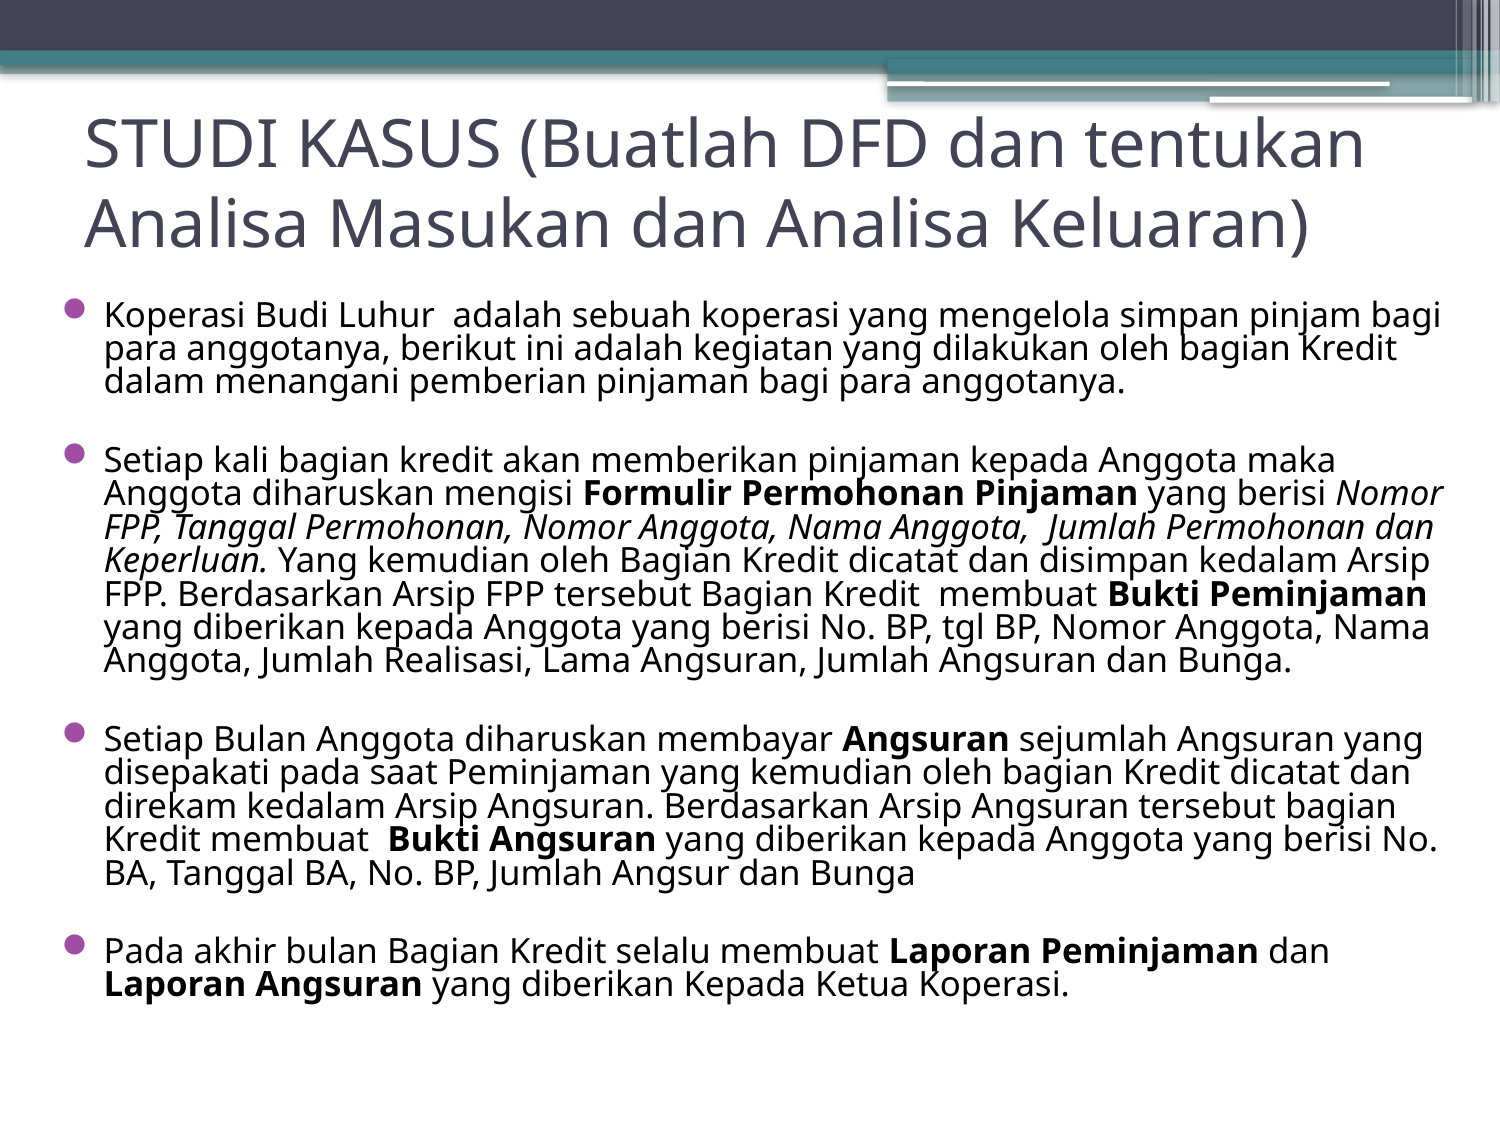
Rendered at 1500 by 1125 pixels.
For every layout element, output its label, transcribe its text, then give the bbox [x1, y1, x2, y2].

list Koperasi Budi Luhur adalah sebuah koperasi yang mengelola simpan pinjam bagi para anggotanya, berikut ini adalah kegiatan yang dilakukan oleh bagian Kredit dalam menangani pemberian pinjaman bagi para anggotanya. Setiap kali bagian kredit akan memberikan pinjaman kepada Anggota maka Anggota diharuskan mengisi Formulir Permohonan Pinjaman yang berisi Nomor FPP, Tanggal Permohonan, Nomor Anggota, Nama Anggota, Jumlah Permohonan dan Keperluan. Yang kemudian oleh Bagian Kredit dicatat dan disimpan kedalam Arsip FPP. Berdasarkan Arsip FPP tersebut Bagian Kredit membuat Bukti Peminjaman yang diberikan kepada Anggota yang berisi No. BP, tgl BP, Nomor Anggota, Nama Anggota, Jumlah Realisasi, Lama Angsuran, Jumlah Angsuran dan Bunga. Setiap Bulan Anggota diharuskan membayar Angsuran sejumlah Angsuran yang disepakati pada saat Peminjaman yang kemudian oleh bagian Kredit dicatat dan direkam kedalam Arsip Angsuran. Berdasarkan Arsip Angsuran tersebut bagian Kredit membuat Bukti Angsuran yang diberikan kepada Anggota yang berisi No. BA, Tanggal BA, No. BP, Jumlah Angsur dan Bunga Pada akhir bulan Bagian Kredit selalu membuat Laporan Peminjaman dan Laporan Angsuran yang diberikan Kepada Ketua Koperasi. [46, 292, 1477, 1052]
title STUDI KASUS (Buatlah DFD dan tentukan Analisa Masukan dan Analisa Keluaran) [70, 93, 1421, 269]
